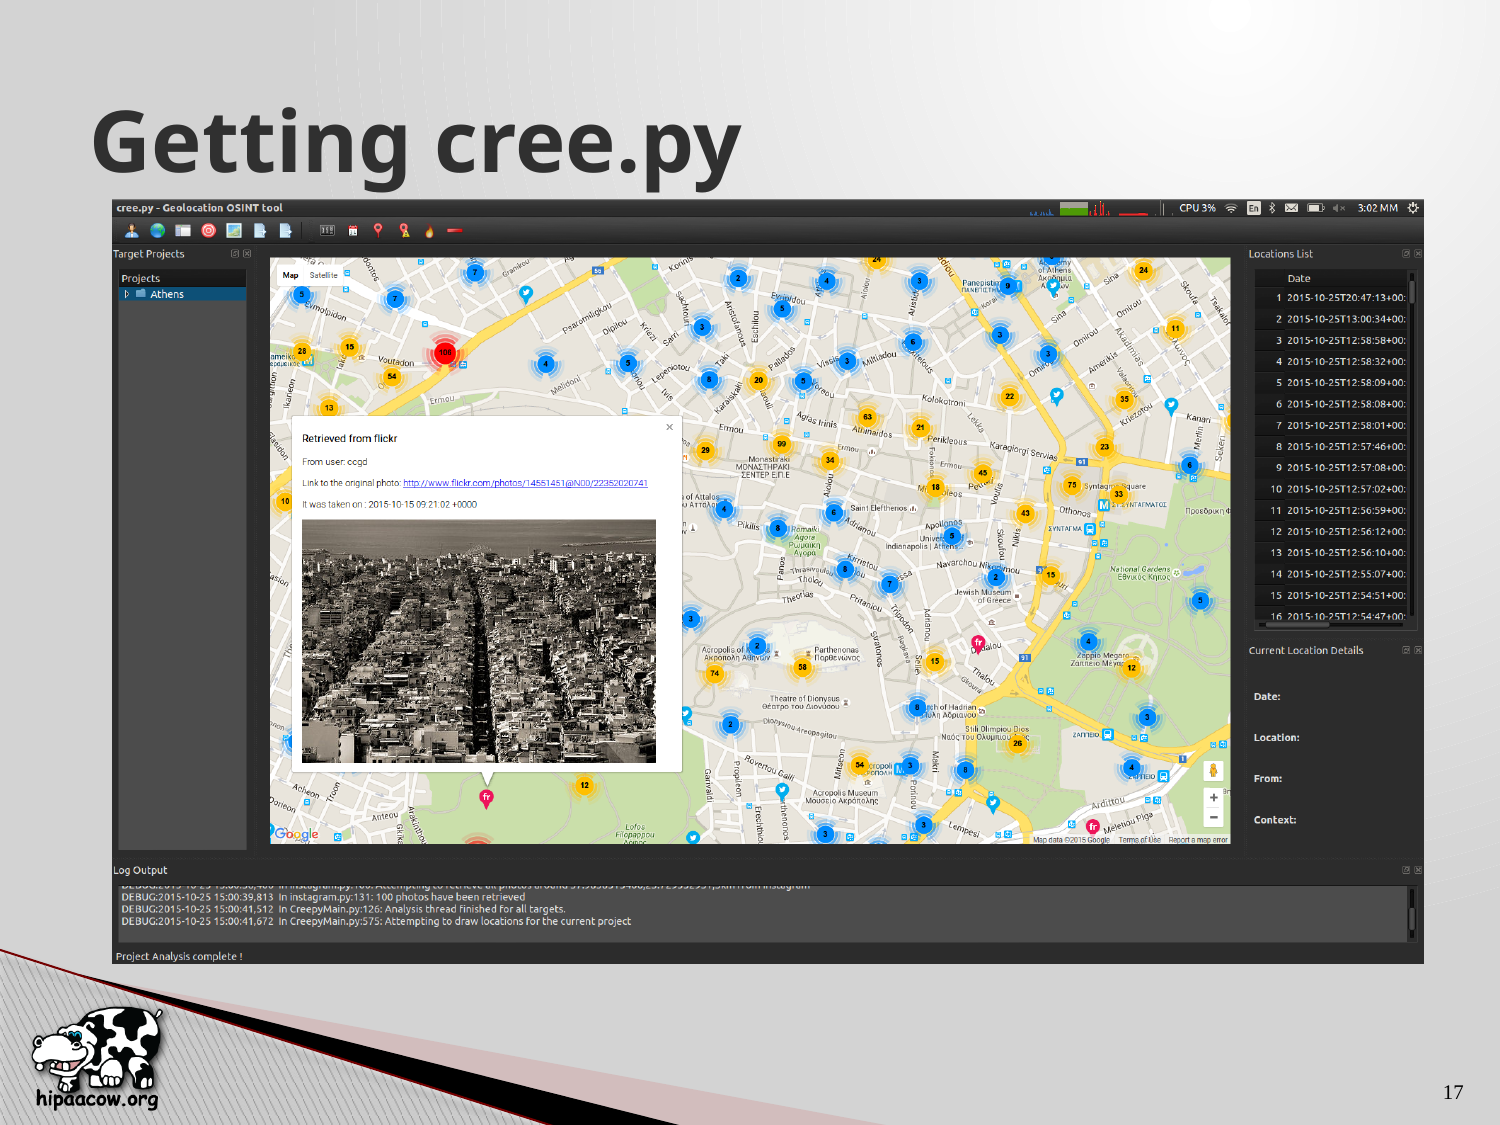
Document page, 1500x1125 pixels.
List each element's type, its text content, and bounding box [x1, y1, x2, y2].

slide_number 17 [1418, 1051, 1479, 1112]
title Getting cree.py [75, 45, 1425, 233]
picture [24, 999, 175, 1111]
list [75, 242, 1425, 986]
picture [112, 199, 1424, 964]
